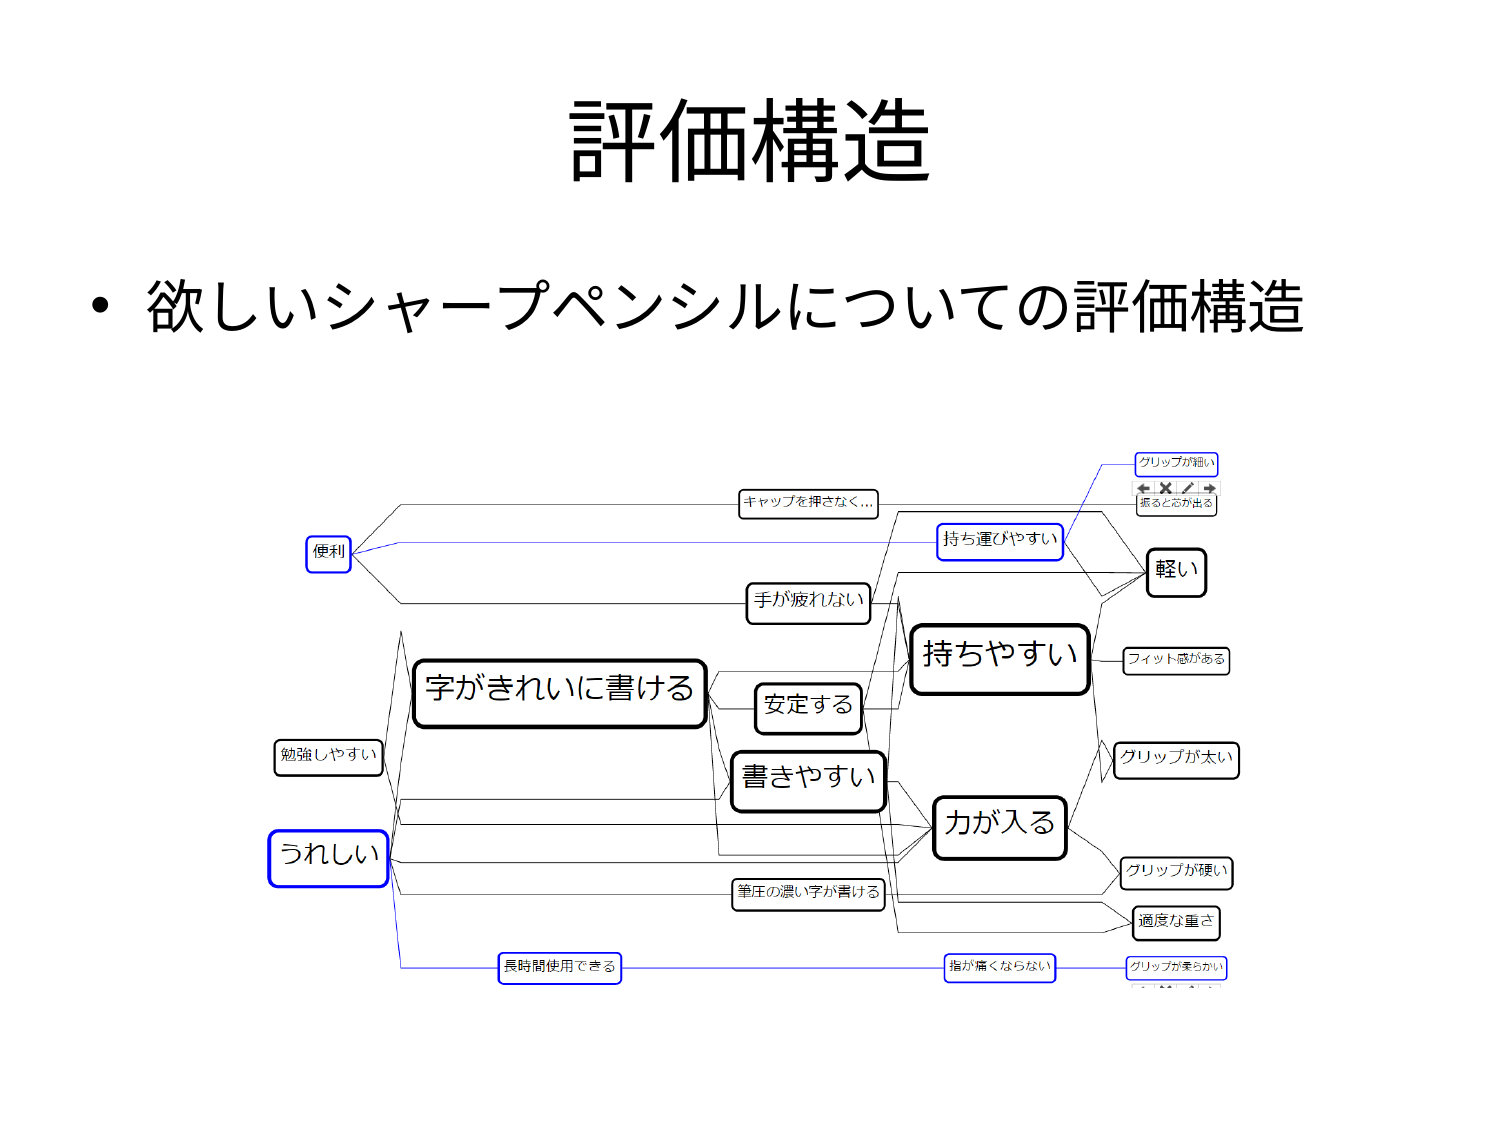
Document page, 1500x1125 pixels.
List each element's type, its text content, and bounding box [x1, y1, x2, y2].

title 評価構造 [75, 45, 1425, 233]
picture [259, 444, 1244, 988]
list 欲しいシャープペンシルについての評価構造 [75, 262, 1425, 1005]
